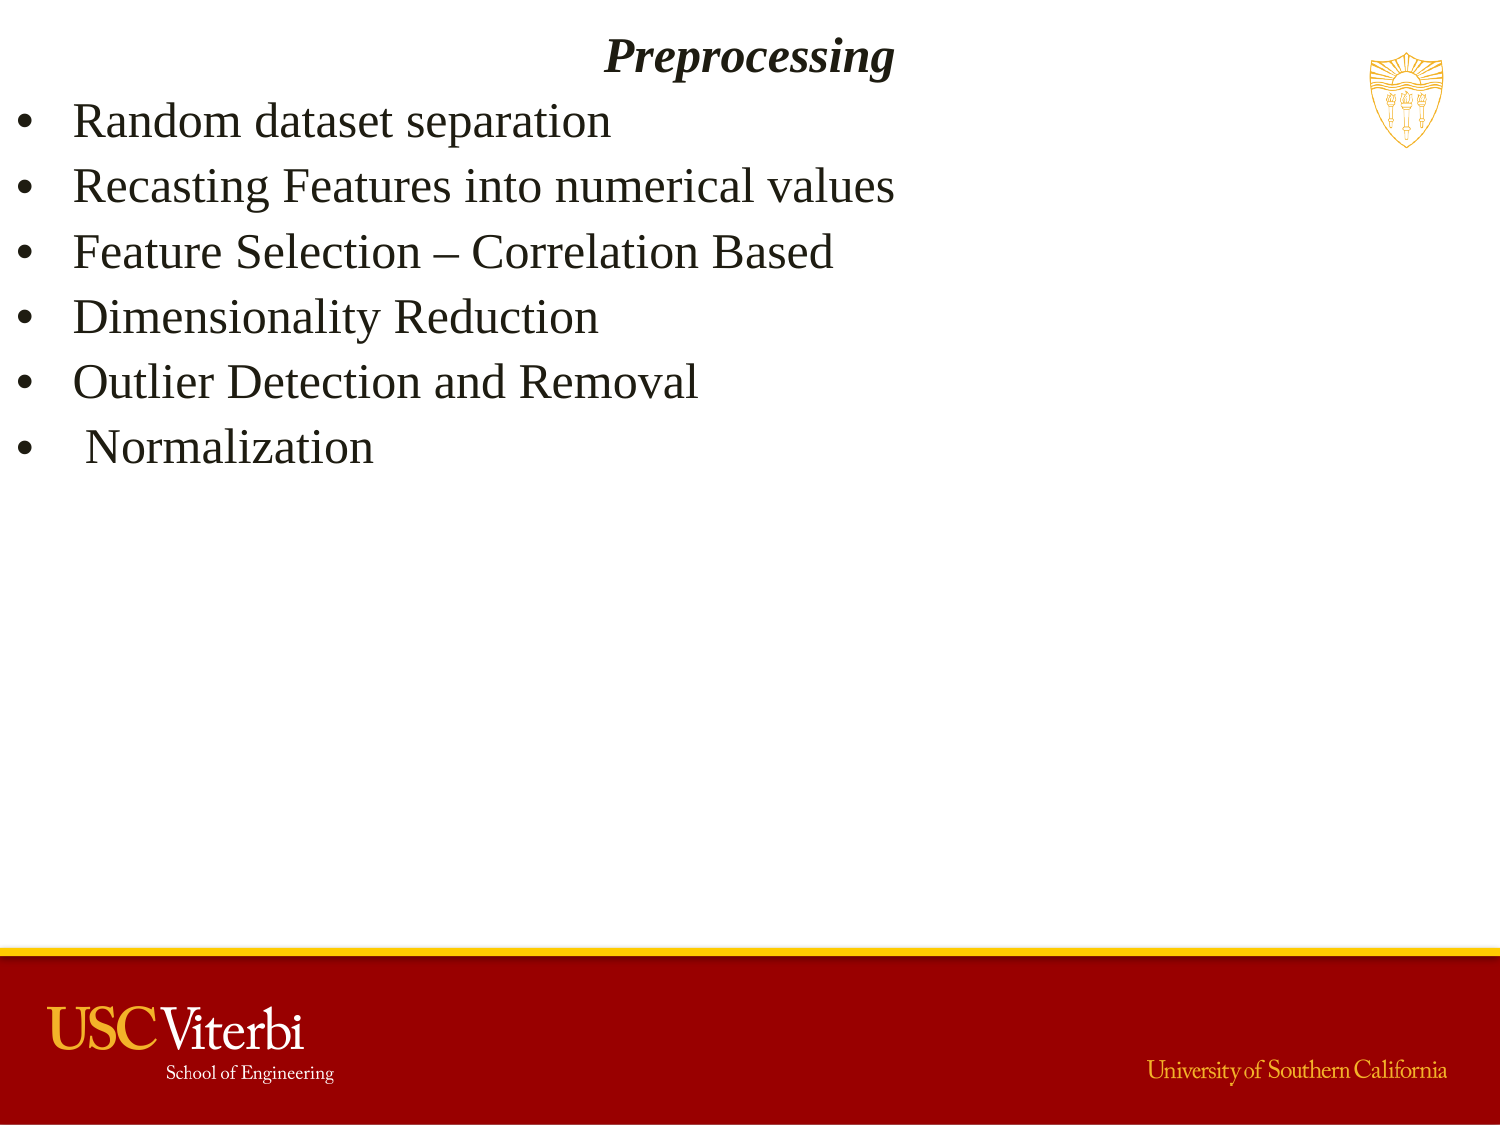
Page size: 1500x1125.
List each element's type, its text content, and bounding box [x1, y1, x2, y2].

picture [1147, 1059, 1447, 1086]
text_box Preprocessing Random dataset separation Recasting Features into numerical values Feature Selection – Correlation Based Dimensionality Reduction Outlier Detection and Removal Normalization [1, 20, 1499, 934]
picture [47, 1006, 334, 1084]
